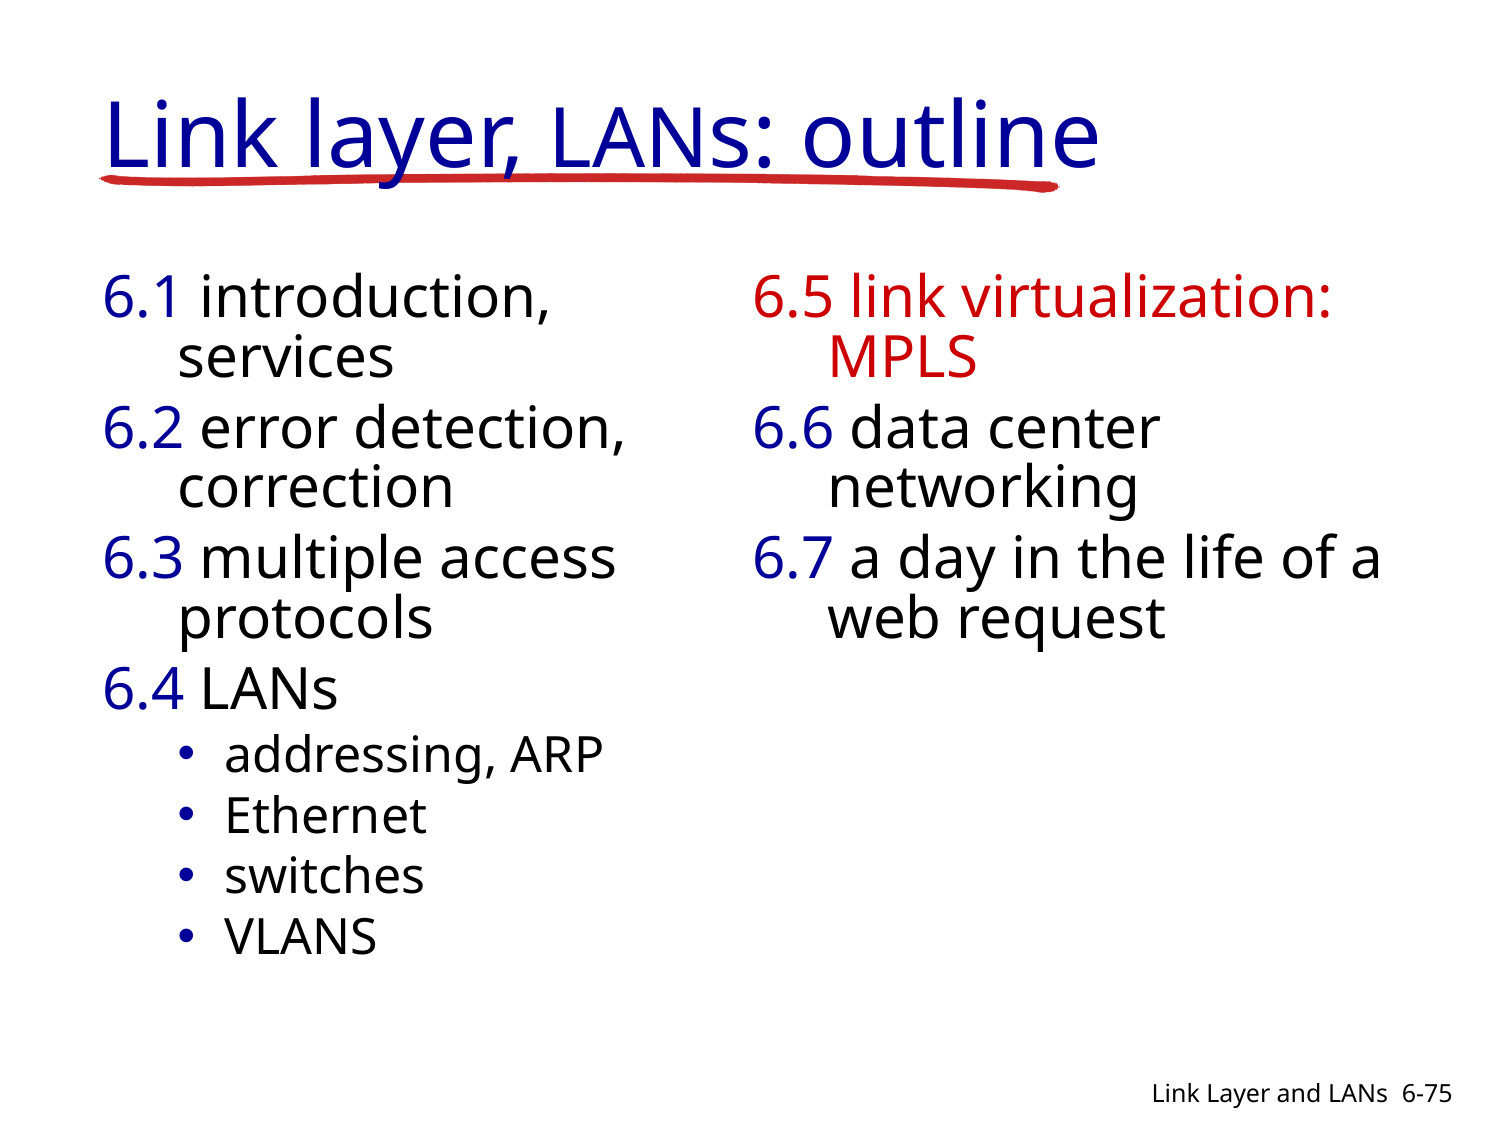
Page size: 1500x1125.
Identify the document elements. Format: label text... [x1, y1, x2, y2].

picture [94, 168, 1071, 198]
slide_number 6-75 [1387, 1069, 1478, 1115]
footer Link Layer and LANs [1045, 1069, 1404, 1110]
list 6.5 link virtualization: MPLS 6.6 data center networking 6.7 a day in the life of a web request [737, 262, 1403, 1025]
list 6.1 introduction, services 6.2 error detection, correction 6.3 multiple access protocols 6.4 LANs addressing, ARP Ethernet switches VLANS [87, 262, 731, 1025]
title Link layer, LANs: outline [87, 37, 1363, 225]
